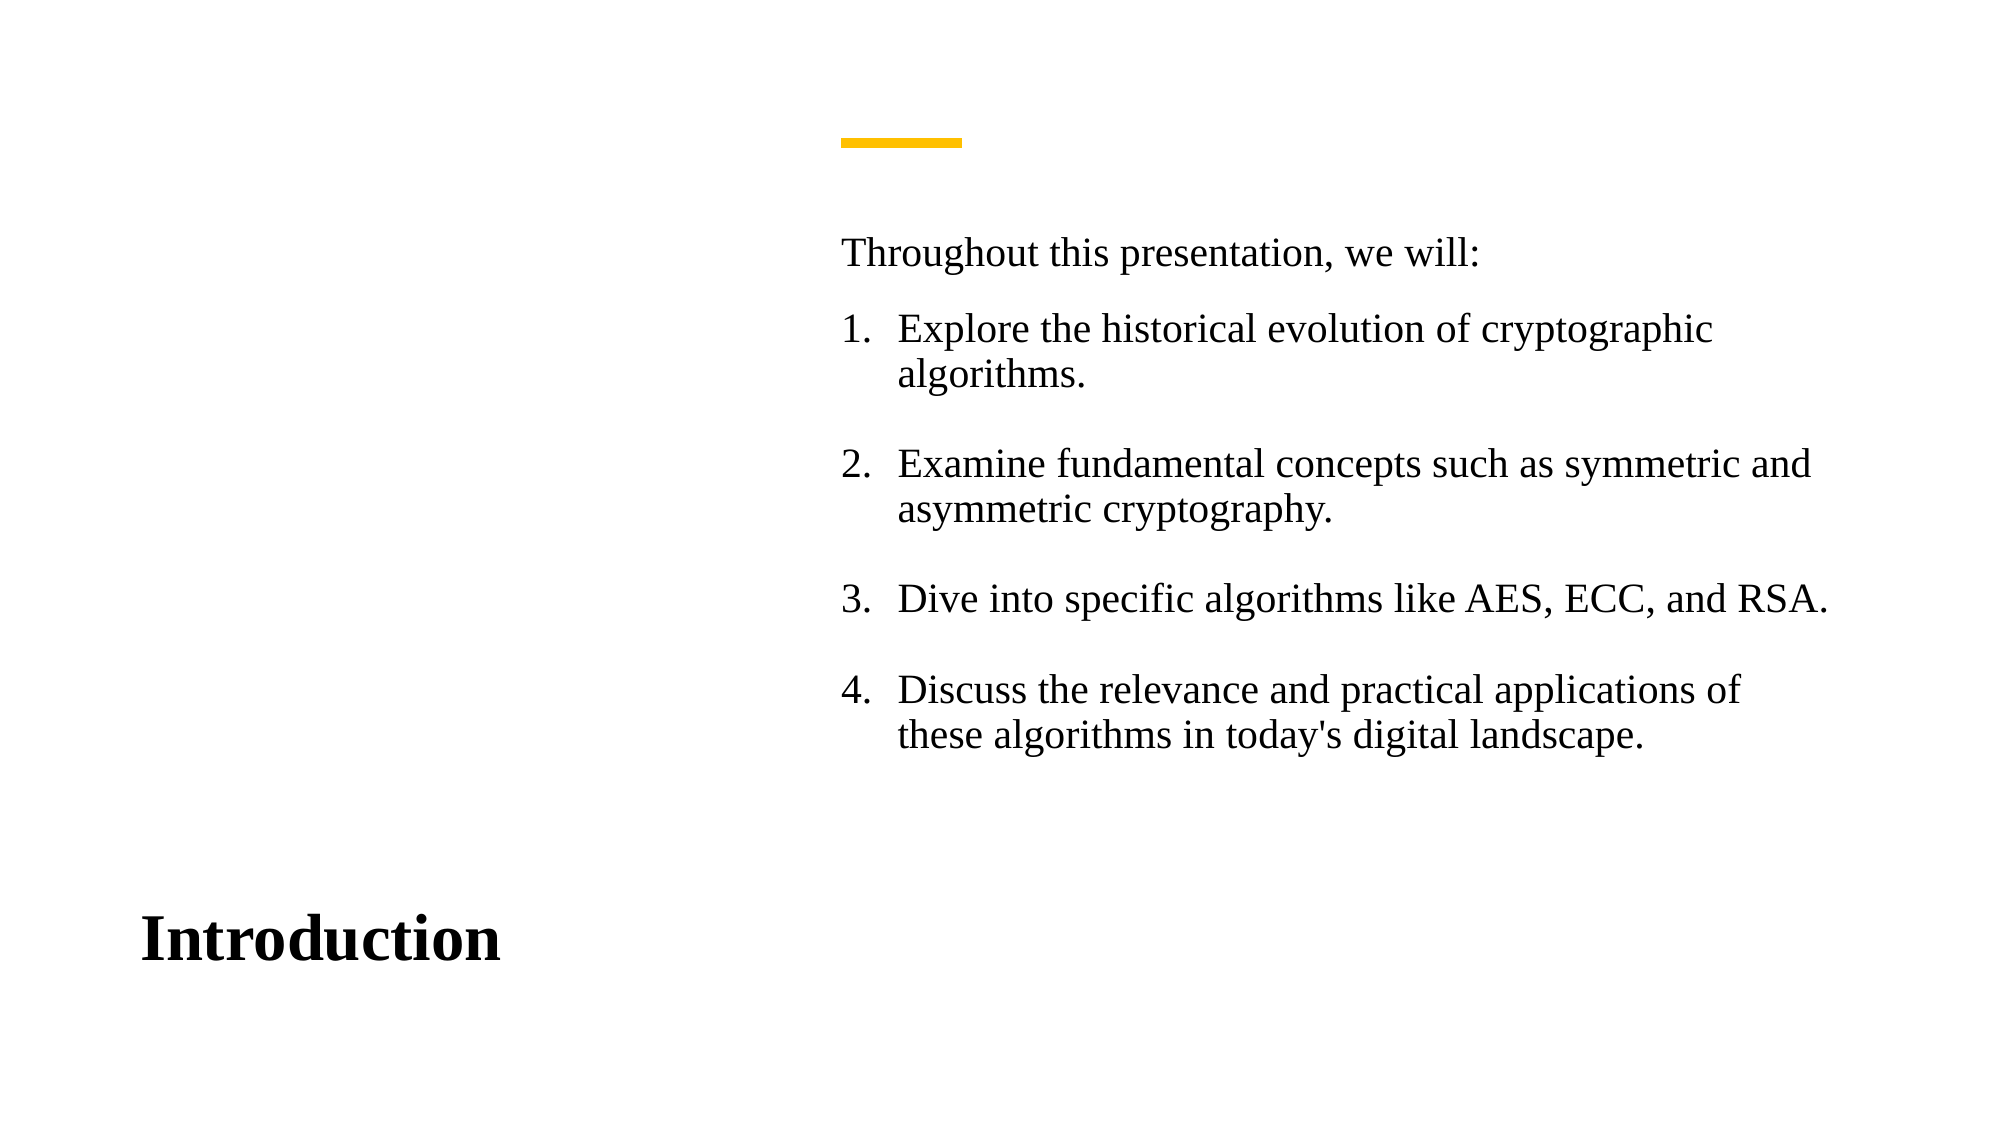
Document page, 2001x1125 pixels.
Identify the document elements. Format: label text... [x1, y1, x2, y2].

title Introduction [125, 222, 687, 983]
list Throughout this presentation, we will: Explore the historical evolution of cryptographic algorithms. Examine fundamental concepts such as symmetric and asymmetric cryptography. Dive into specific algorithms like AES, ECC, and RSA. Discuss the relevance and practical applications of these algorithms in today's digital landscape. [826, 222, 1852, 1012]
